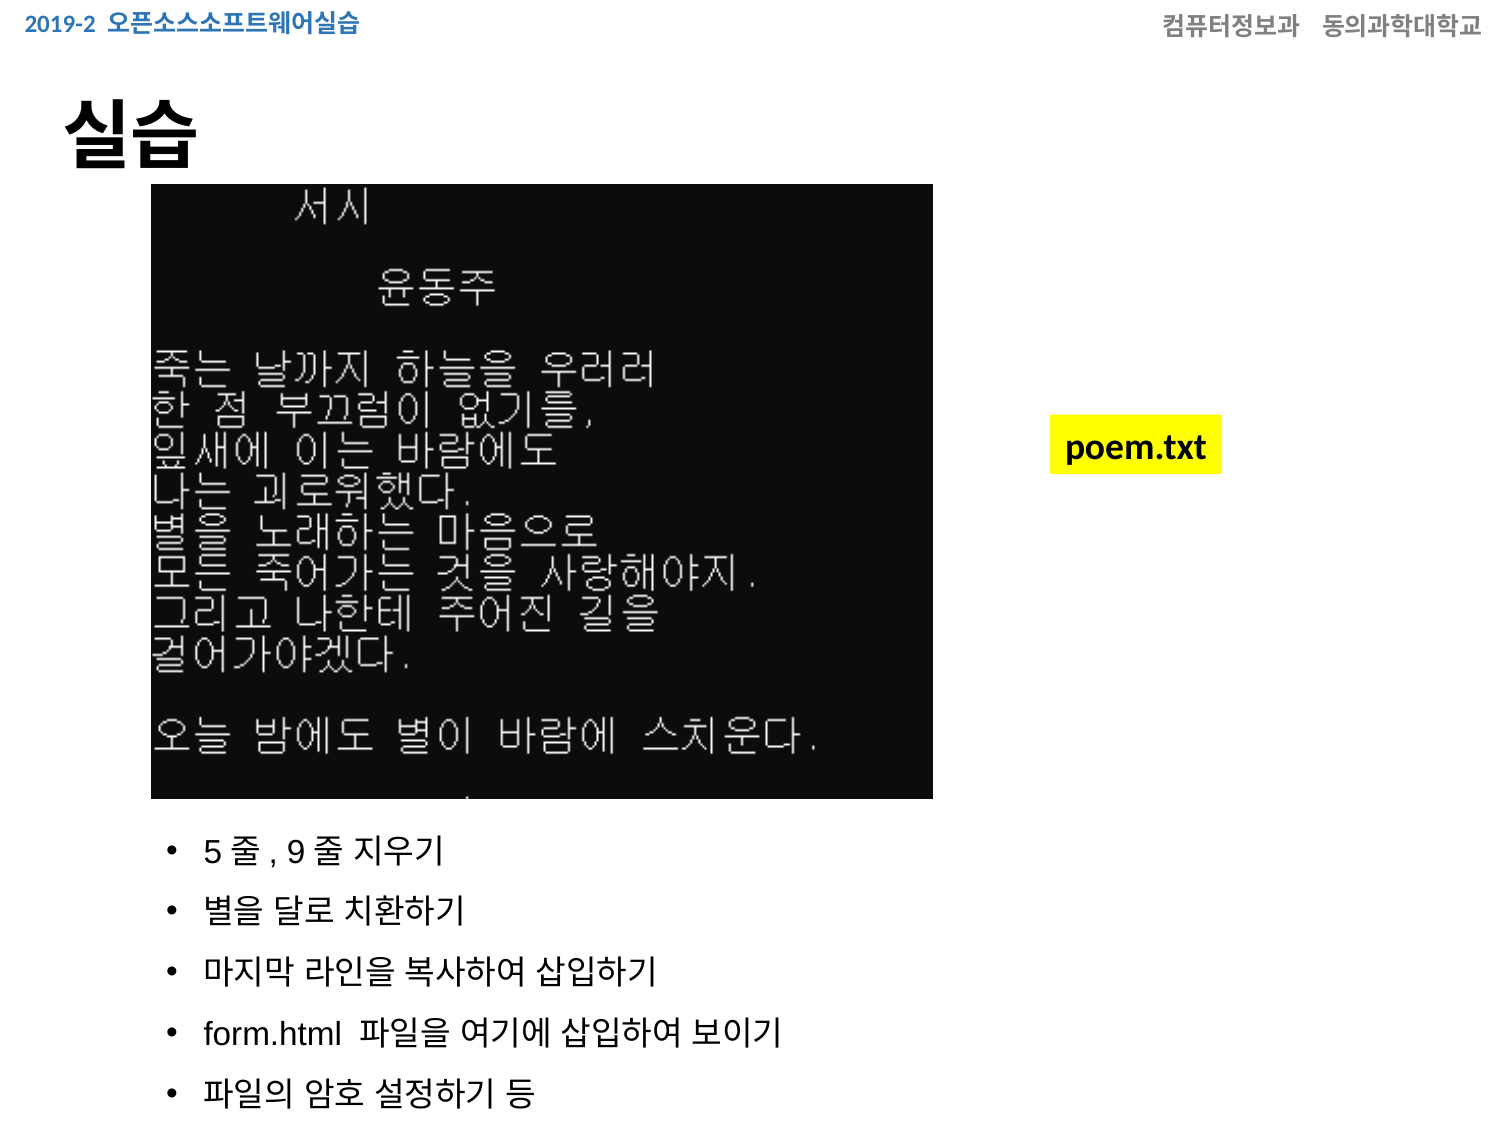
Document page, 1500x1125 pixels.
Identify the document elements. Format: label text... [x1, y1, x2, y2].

text_box 실습 [47, 90, 1342, 238]
picture [151, 184, 933, 799]
text_box poem.txt [1050, 414, 1222, 475]
text_box 5줄, 9줄 지우기 별을 달로 치환하기 마지막 라인을 복사하여 삽입하기 form.html 파일을 여기에 삽입하여 보이기 파일의 암호 설정하기 등 [151, 822, 1446, 1106]
